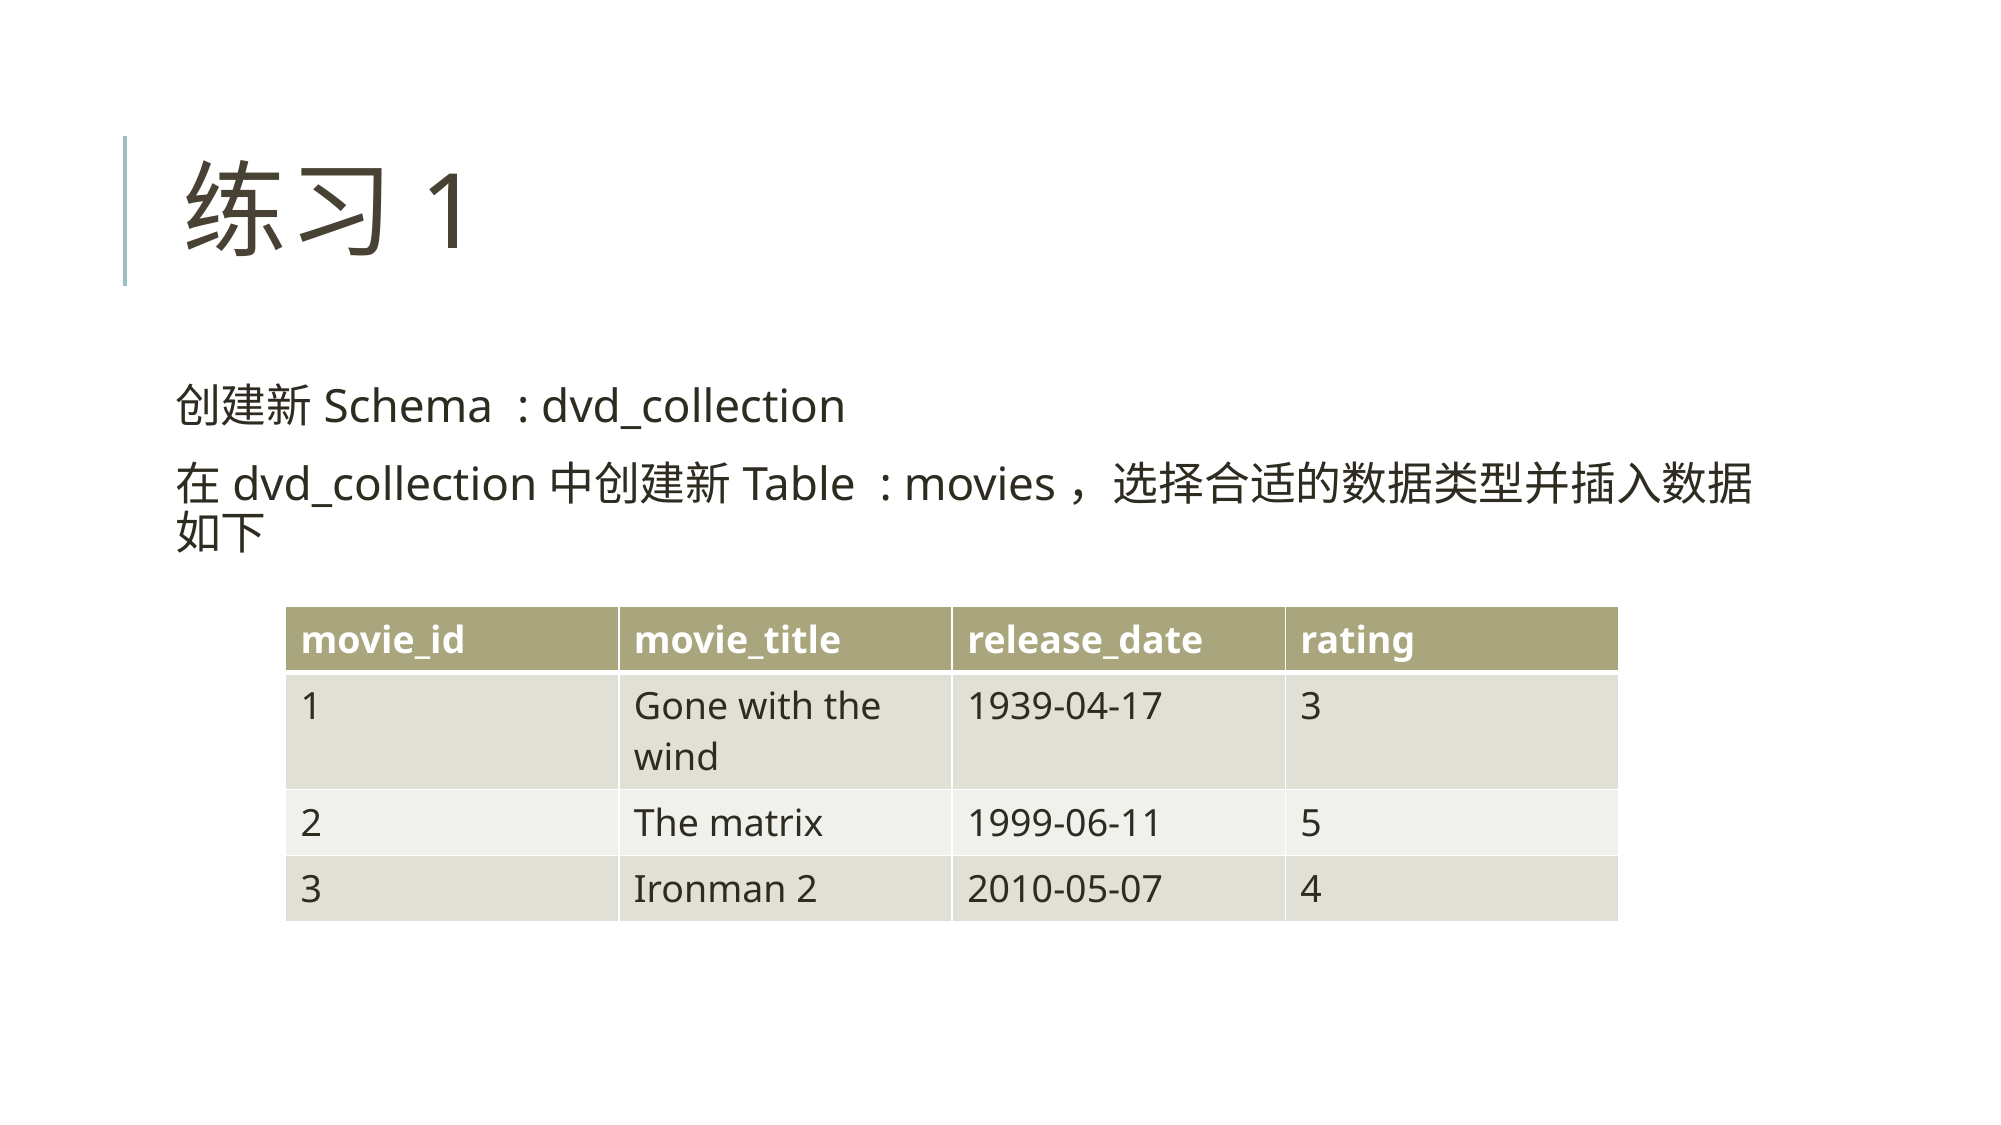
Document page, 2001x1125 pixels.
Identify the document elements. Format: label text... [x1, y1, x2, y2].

table_cell 2010-05-07 [953, 856, 1285, 921]
table_header movie_title [620, 607, 951, 670]
table_cell 4 [1286, 856, 1618, 921]
table_cell 2 [286, 790, 618, 855]
table_cell 5 [1286, 790, 1618, 855]
table_cell 3 [286, 856, 618, 921]
table_cell 1939-04-17 [953, 675, 1285, 789]
table_cell Gone with the wind [620, 675, 951, 789]
table_header release_date [953, 607, 1285, 670]
table_cell 1999-06-11 [953, 790, 1285, 855]
table_header rating [1286, 607, 1618, 670]
list 创建新Schema : dvd_collection 在dvd_collection中创建新Table : movies，选择合适的数据类型并插入数据如下 [168, 375, 1763, 1035]
table_cell Ironman 2 [620, 856, 951, 921]
table_header movie_id [286, 607, 618, 670]
title 练习1 [168, 96, 1763, 342]
table_cell 3 [1286, 675, 1618, 789]
table_cell The matrix [620, 790, 951, 855]
table_cell 1 [286, 675, 618, 789]
